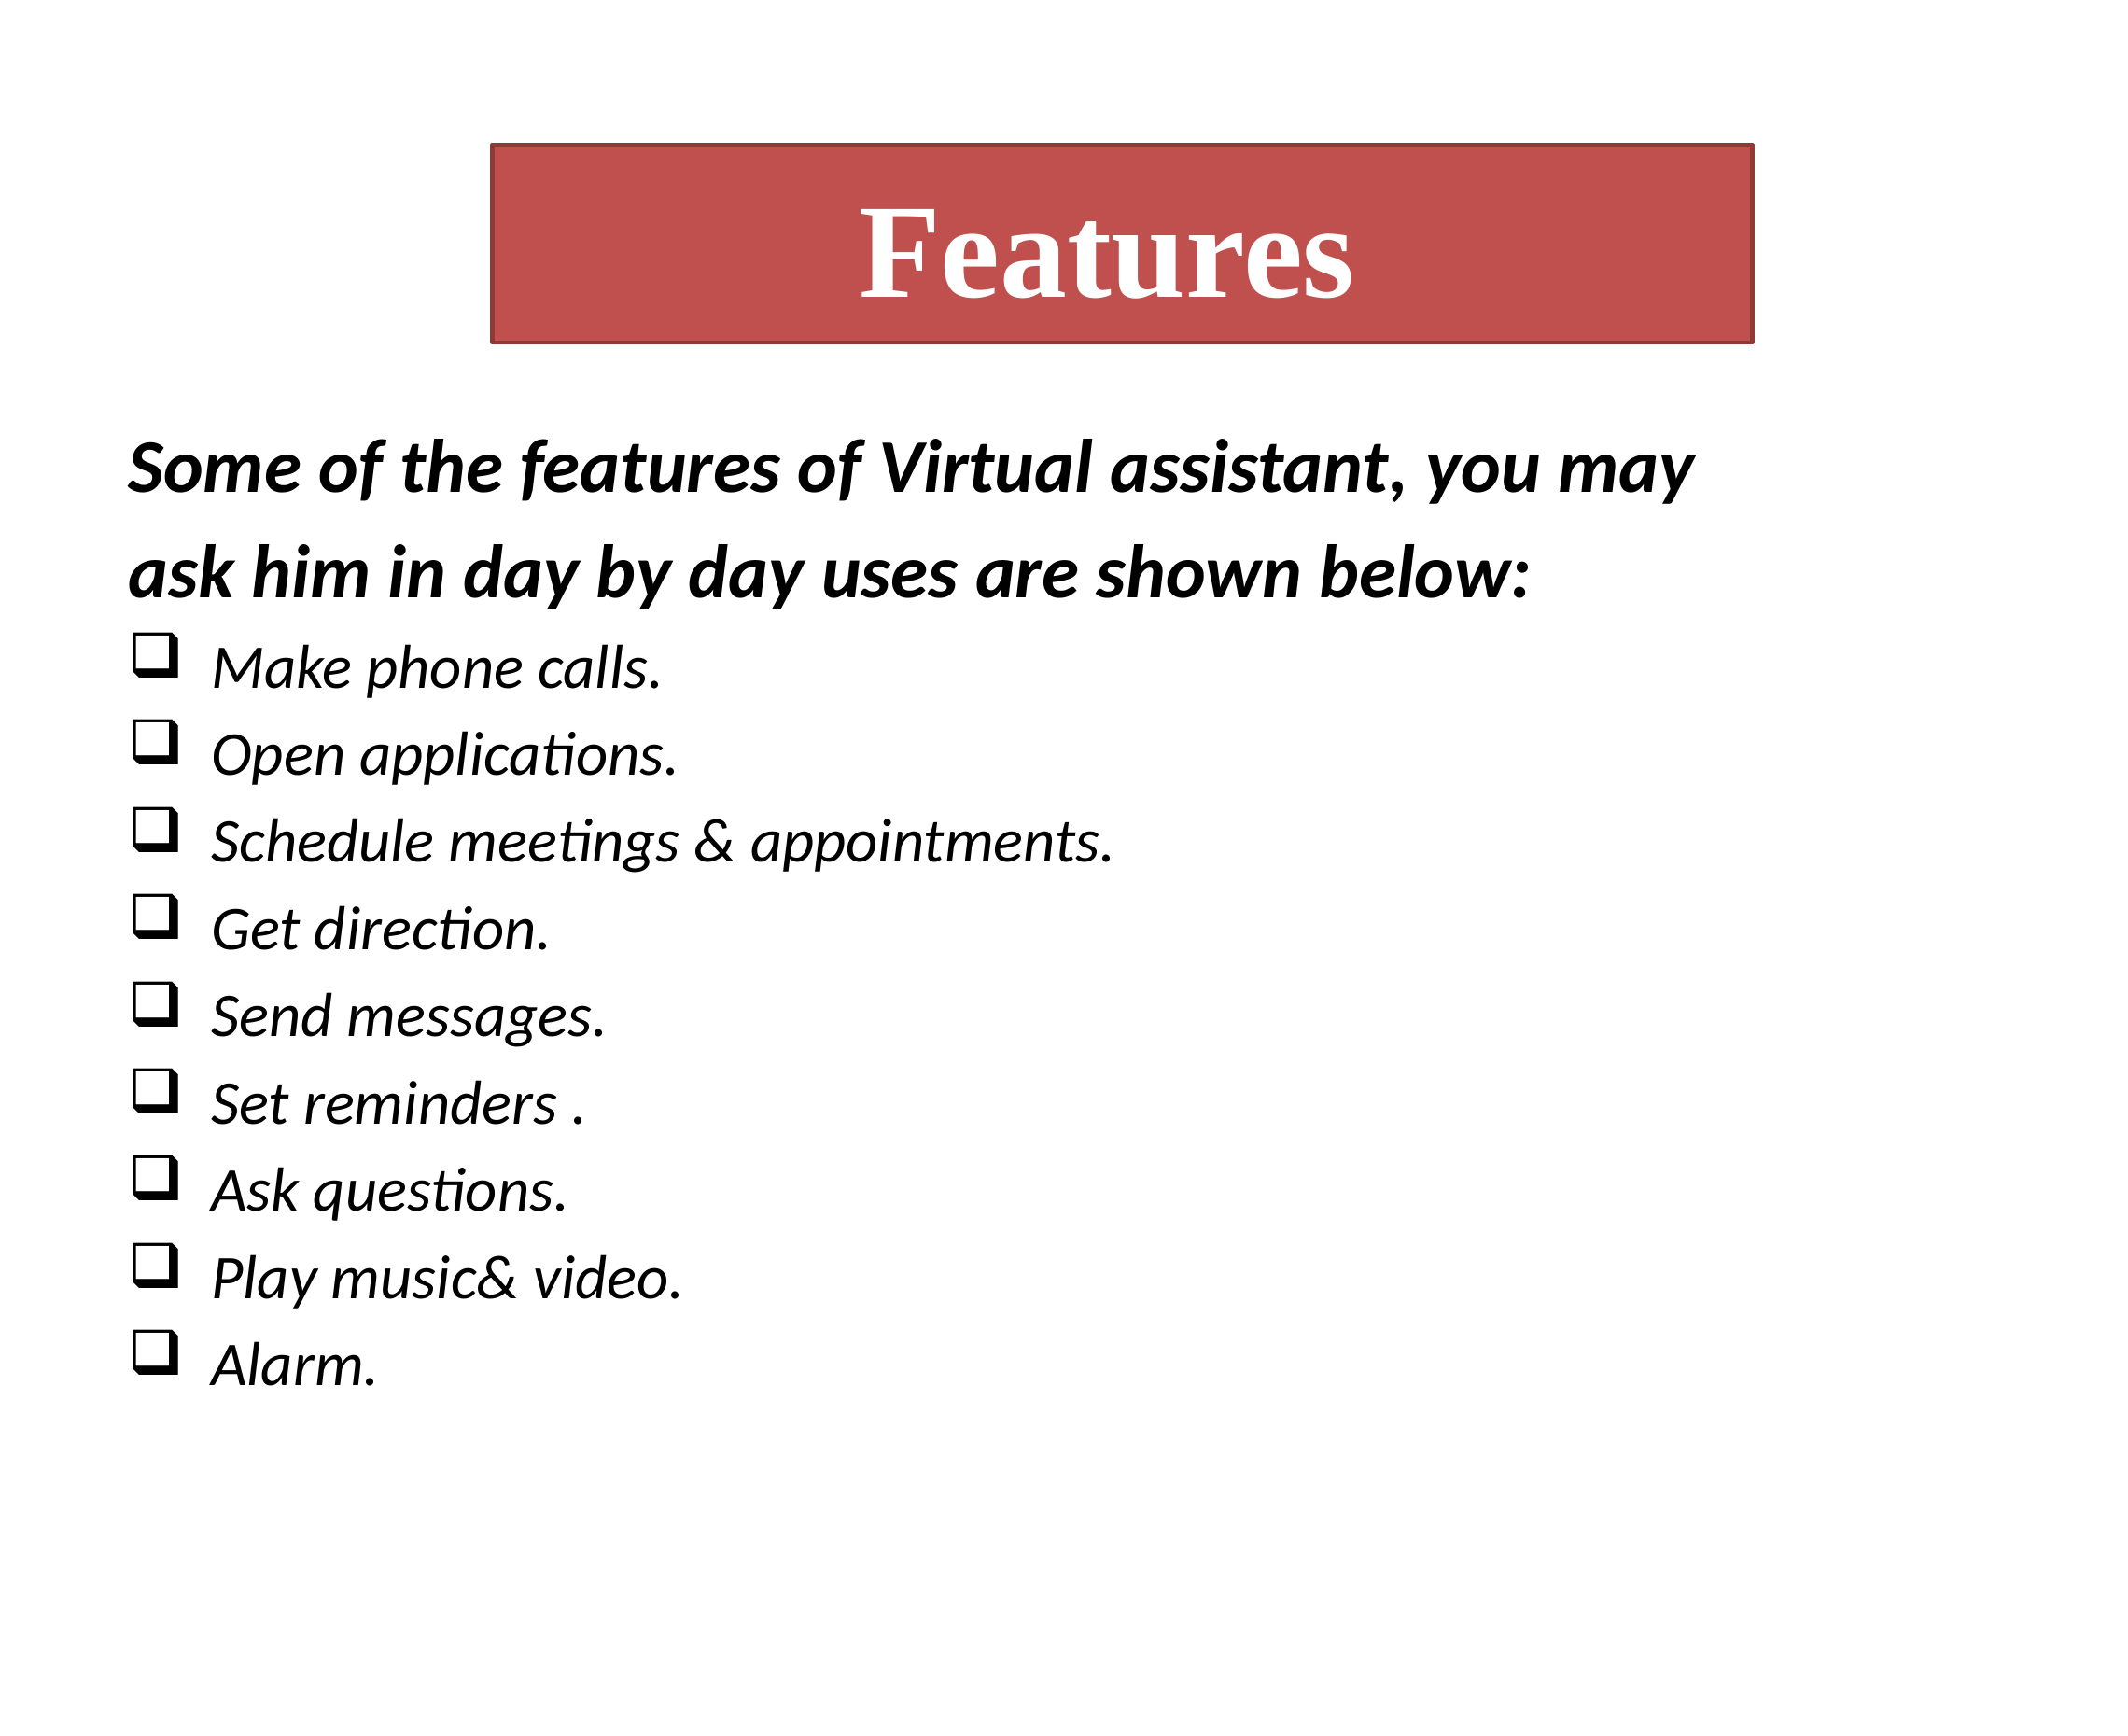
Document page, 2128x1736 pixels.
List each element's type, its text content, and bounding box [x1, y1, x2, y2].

title Features [490, 143, 1755, 344]
list Some of the features of Virtual assistant, you may ask him in day by day uses are shown below: Make phone calls. Open applications. Schedule meetings & appointments. Get direction. Send messages. Set reminders . Ask questions. Play music& video. Alarm. [105, 404, 2022, 1551]
